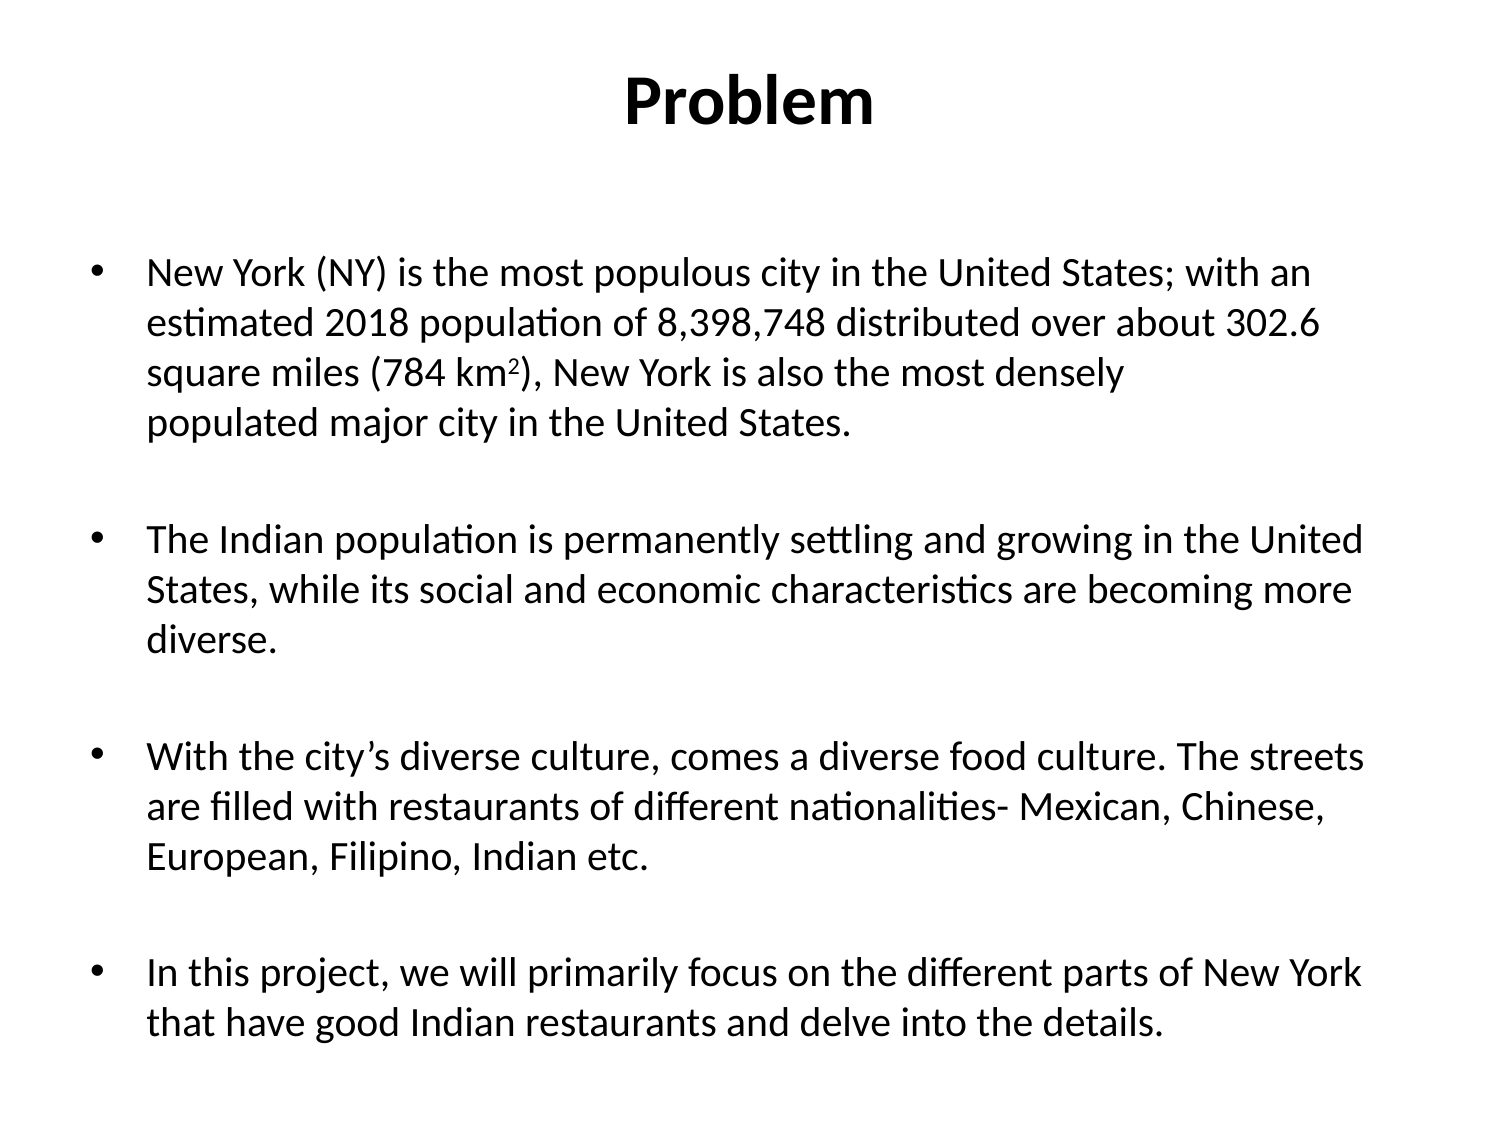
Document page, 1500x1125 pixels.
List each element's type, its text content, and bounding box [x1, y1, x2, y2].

list New York (NY) is the most populous city in the United States; with an estimated 2018 population of 8,398,748 distributed over about 302.6 square miles (784 km2), New York is also the most densely populated major city in the United States. The Indian population is permanently settling and growing in the United States, while its social and economic characteristics are becoming more diverse. With the city’s diverse culture, comes a diverse food culture. The streets are filled with restaurants of different nationalities- Mexican, Chinese, European, Filipino, Indian etc. In this project, we will primarily focus on the different parts of New York that have good Indian restaurants and delve into the details. [75, 237, 1425, 980]
title Problem [75, 45, 1425, 233]
